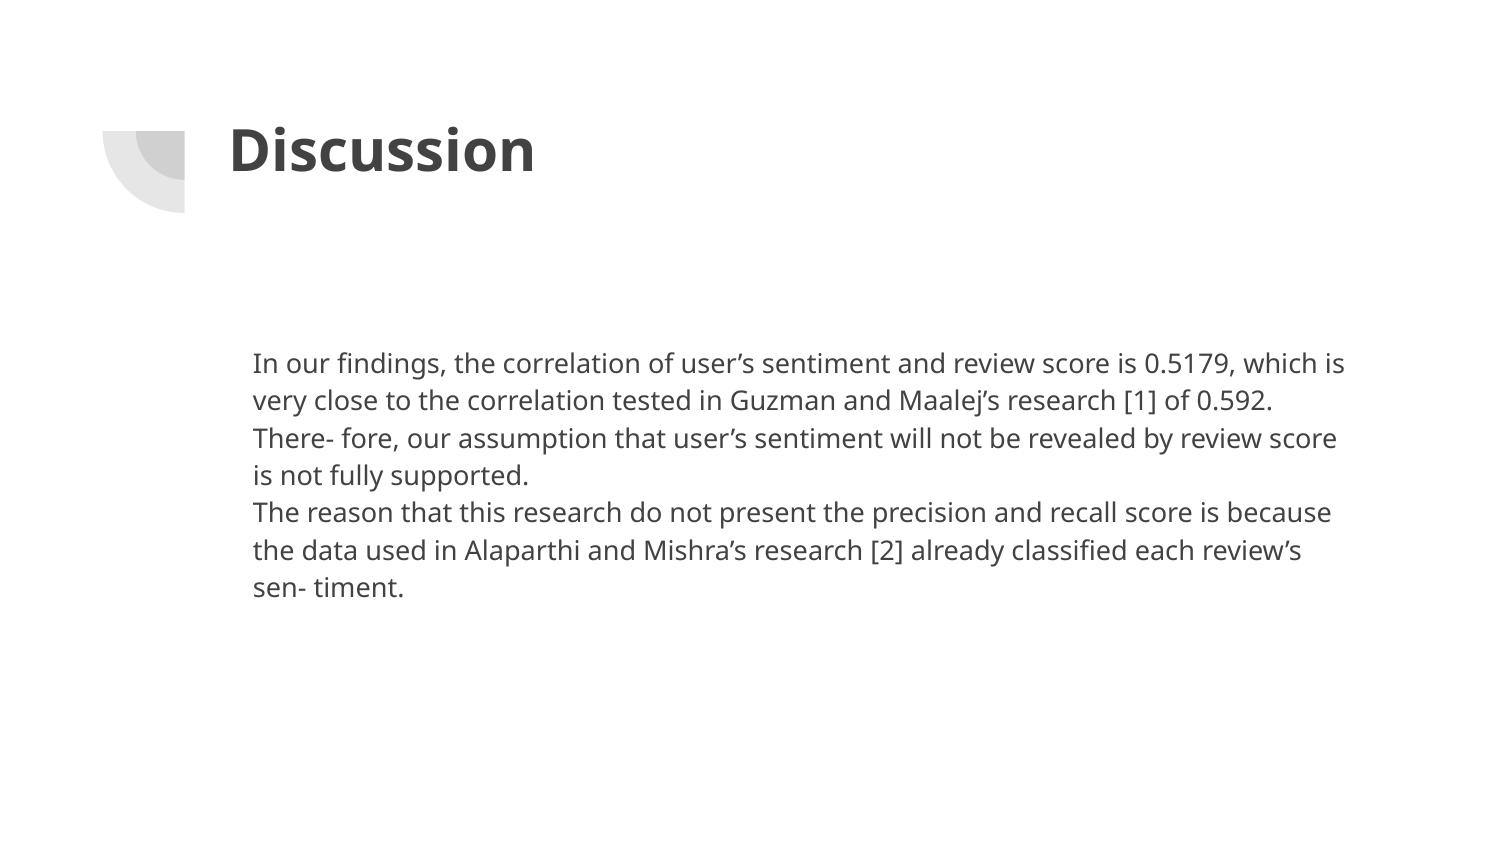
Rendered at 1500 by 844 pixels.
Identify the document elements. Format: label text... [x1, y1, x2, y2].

title Discussion [213, 98, 1368, 263]
list In our findings, the correlation of user’s sentiment and review score is 0.5179, which is very close to the correlation tested in Guzman and Maalej’s research [1] of 0.592. There- fore, our assumption that user’s sentiment will not be revealed by review score is not fully supported. The reason that this research do not present the precision and recall score is because the data used in Alaparthi and Mishra’s research [2] already classified each review’s sen- timent. [213, 326, 1368, 744]
